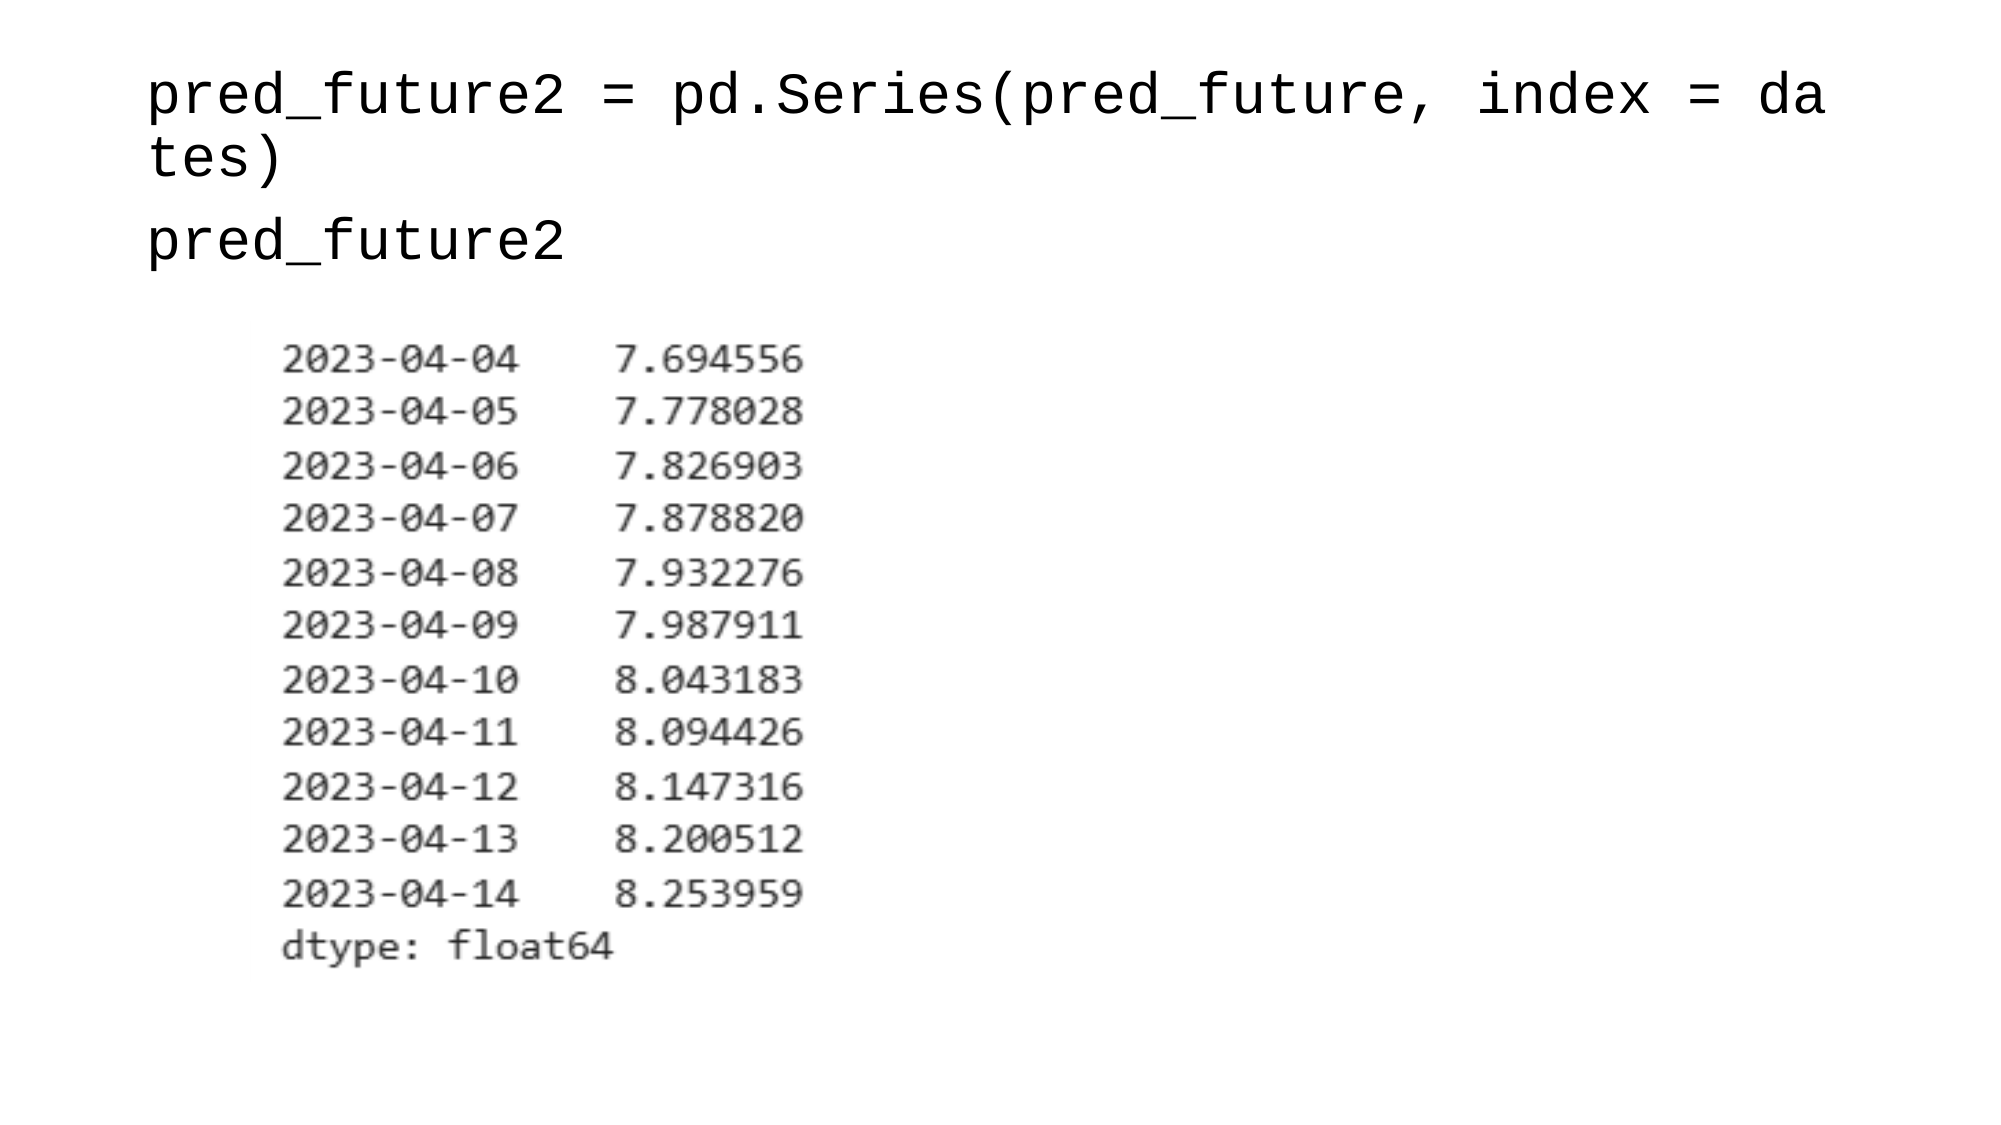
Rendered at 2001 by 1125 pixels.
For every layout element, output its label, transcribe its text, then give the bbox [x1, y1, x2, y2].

picture [249, 321, 861, 983]
list pred_future2 = pd.Series(pred_future, index = dates) pred_future2 [131, 55, 1863, 1014]
